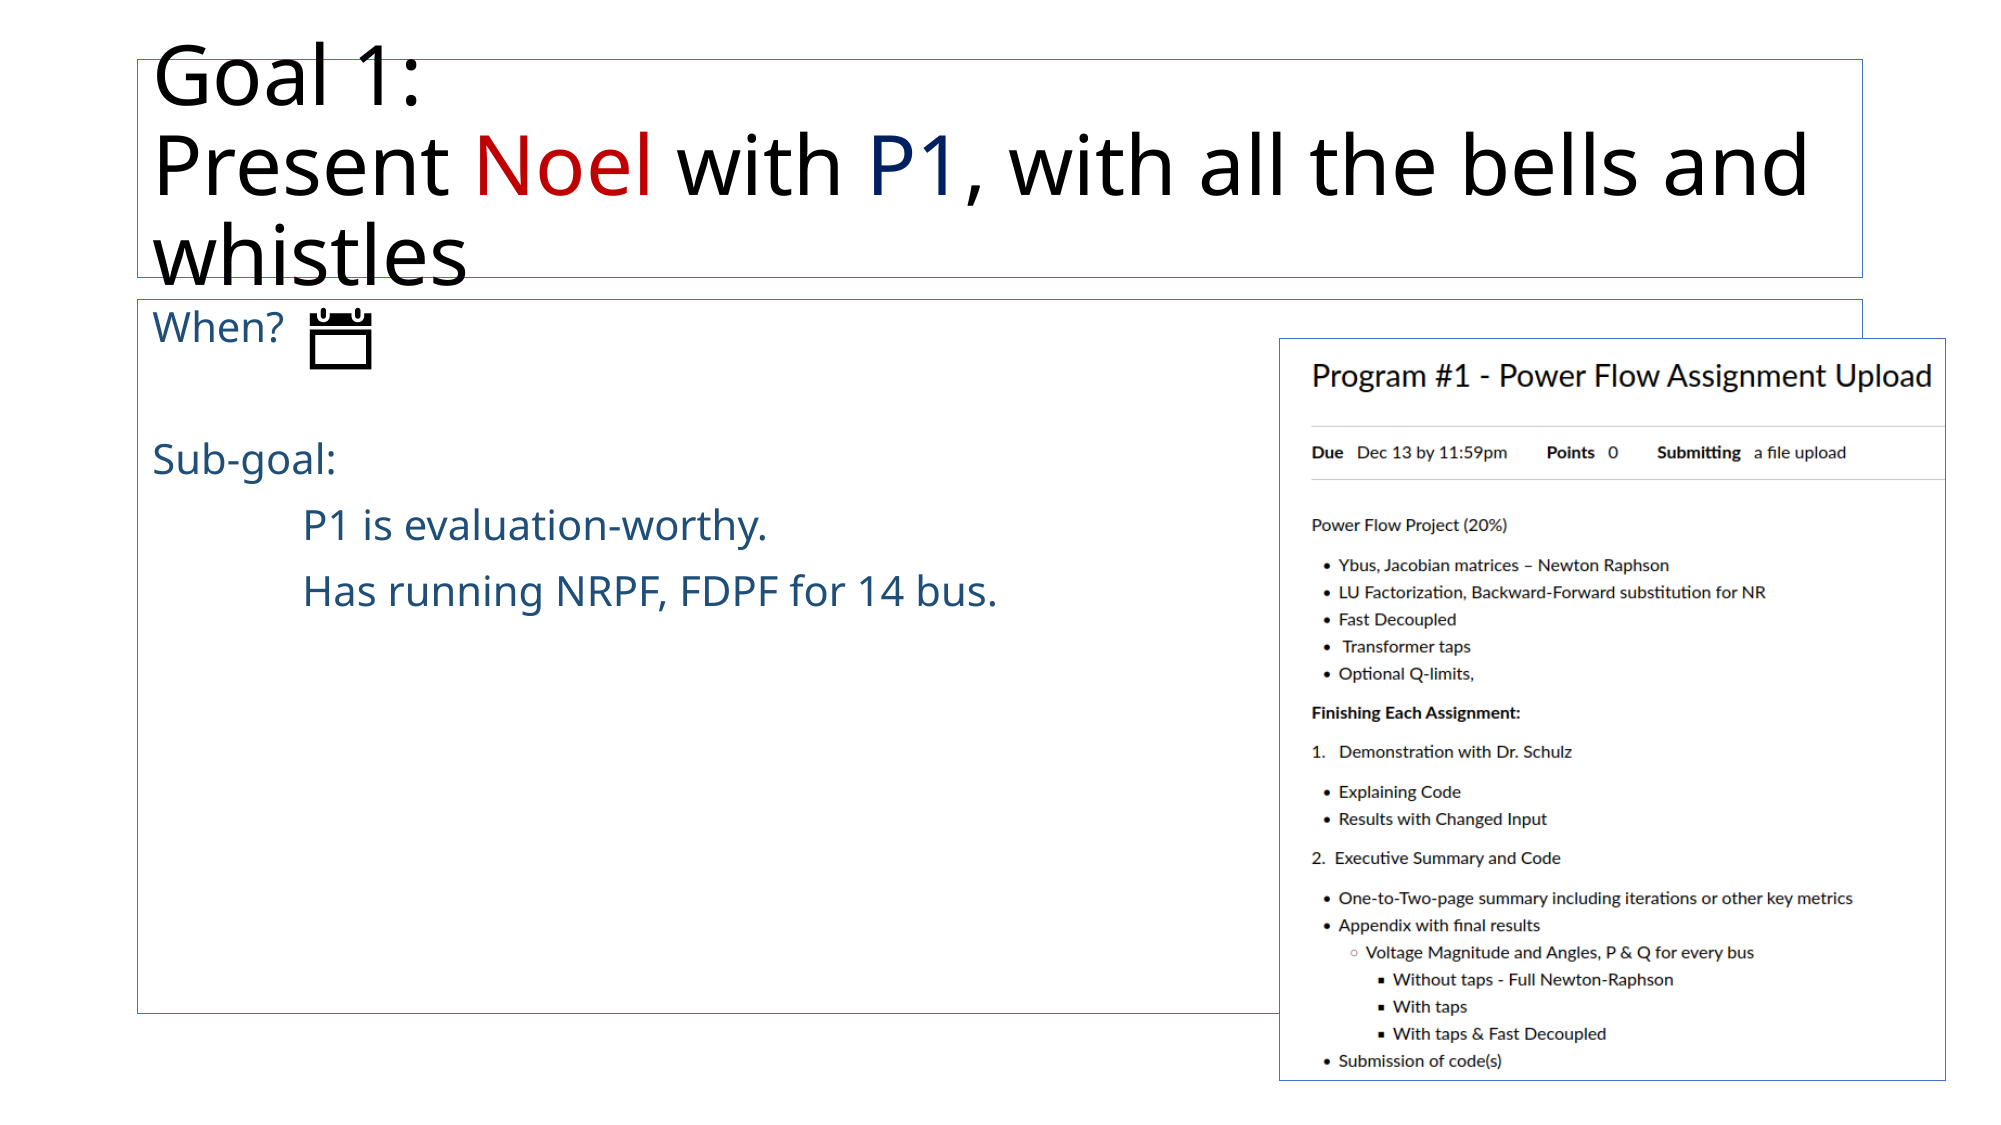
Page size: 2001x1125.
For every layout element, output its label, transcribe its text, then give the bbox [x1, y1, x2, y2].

picture [297, 295, 384, 382]
list When? Sub-goal: P1 is evaluation-worthy. Has running NRPF, FDPF for 14 bus. [137, 299, 1863, 1014]
picture [1279, 338, 1946, 1081]
title Goal 1: Present Noel with P1, with all the bells and whistles [137, 59, 1863, 278]
